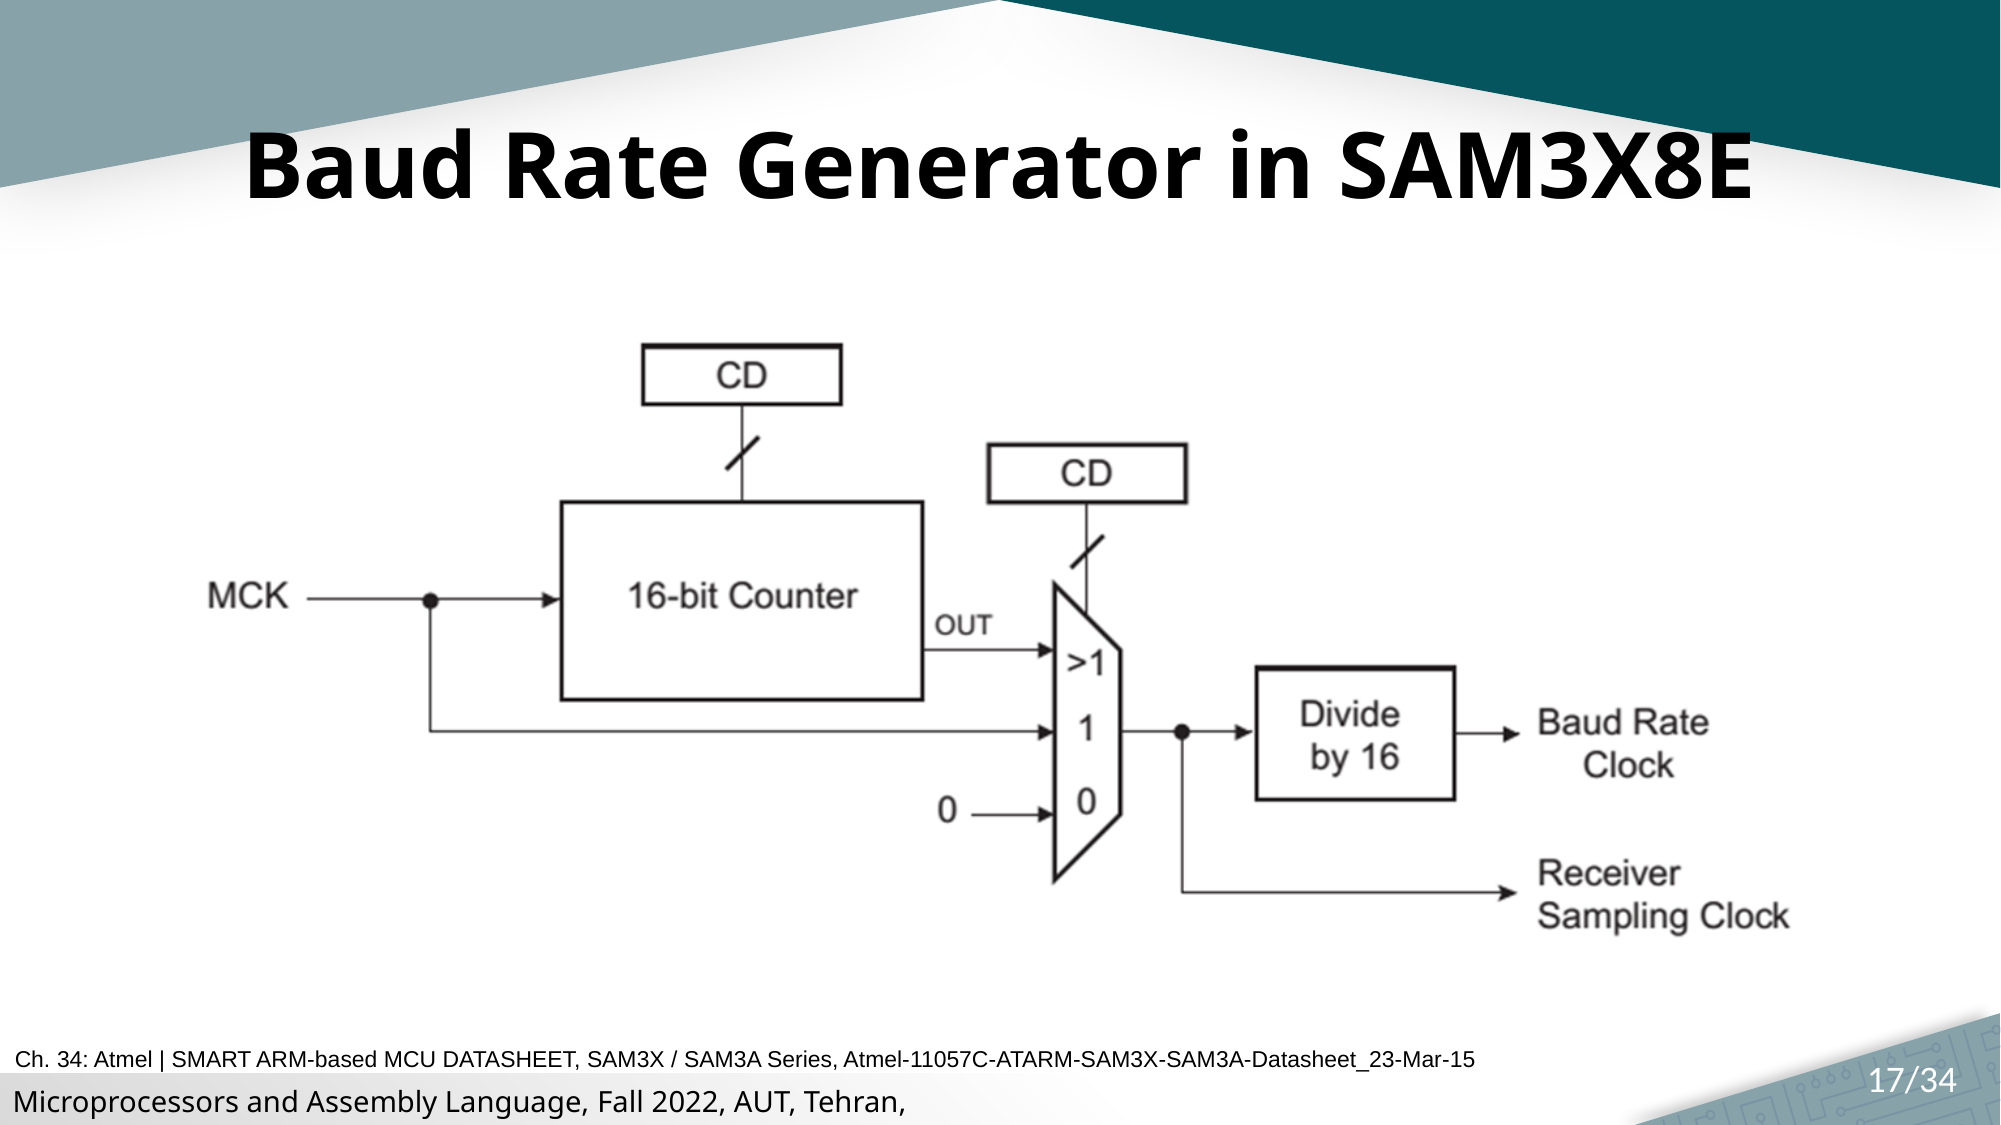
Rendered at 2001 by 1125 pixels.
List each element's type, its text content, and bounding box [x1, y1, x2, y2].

slide_number 17/34 [1522, 1047, 1973, 1108]
title Baud Rate Generator in SAM3X8E [137, 59, 1863, 278]
picture [144, 331, 1856, 970]
text_box Ch. 34: Atmel | SMART ARM-based MCU DATASHEET, SAM3X / SAM3A Series, Atmel-11057C-ATARM-SAM3X-SAM3A-Datasheet_23-Mar-15 [0, 1037, 1534, 1080]
